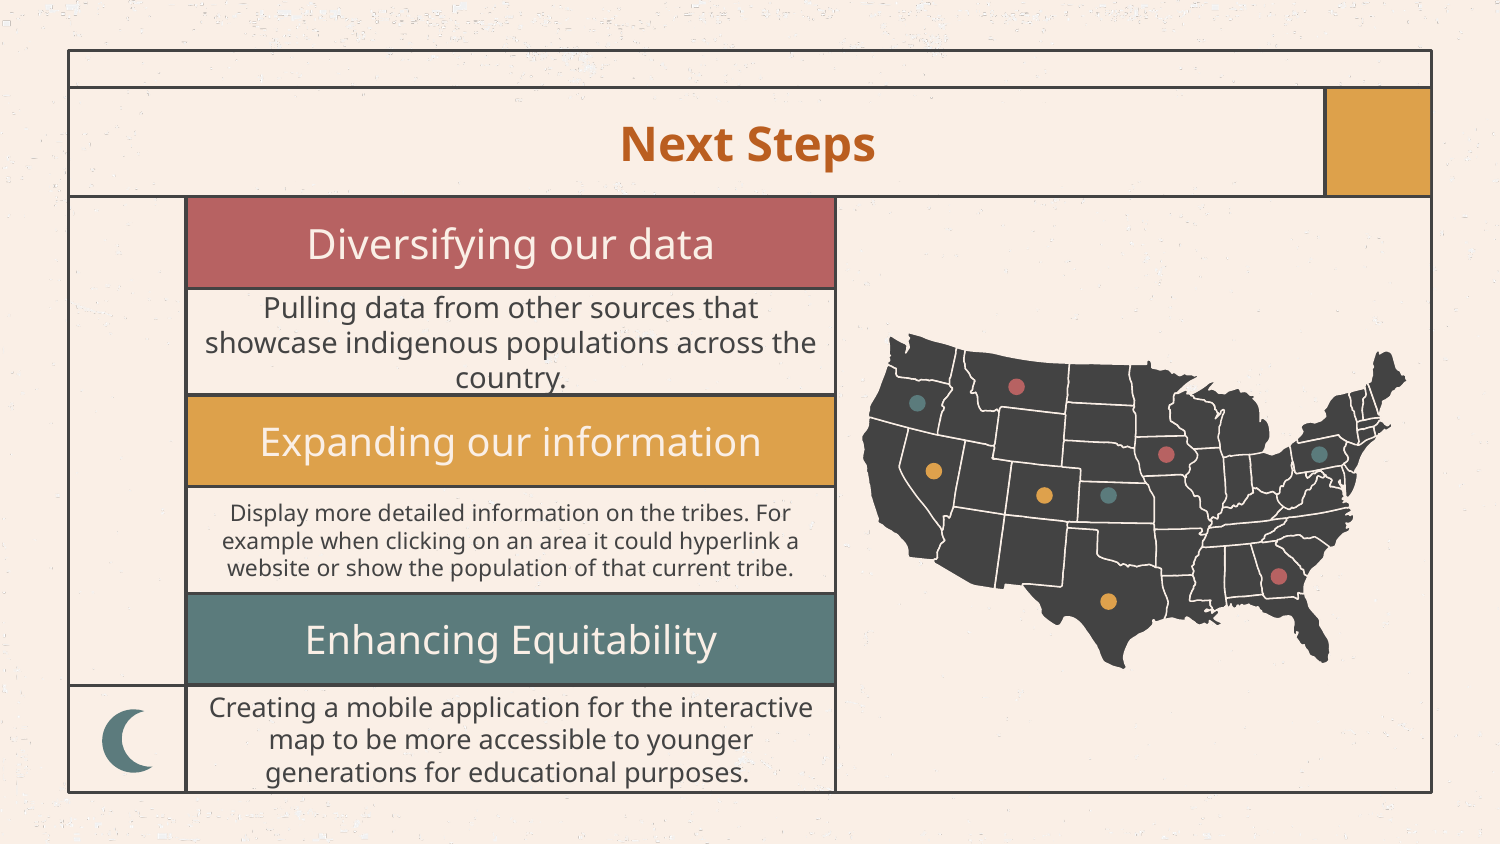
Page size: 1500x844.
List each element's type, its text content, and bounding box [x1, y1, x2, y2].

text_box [67, 87, 1432, 198]
text_box Pulling data from other sources that showcase indigenous populations across the country. [185, 288, 836, 395]
text_box Display more detailed information on the tribes. For example when clicking on an area it could hyperlink a website or show the population of that current tribe. [185, 486, 836, 593]
text_box Diversifying our data [185, 205, 836, 288]
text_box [860, 332, 1408, 686]
text_box Enhancing Equitability [185, 593, 836, 685]
picture [0, 0, 1500, 844]
text_box Creating a mobile application for the interactive map to be more accessible to younger generations for educational purposes. [185, 685, 836, 793]
text_box Expanding our information [185, 395, 836, 486]
